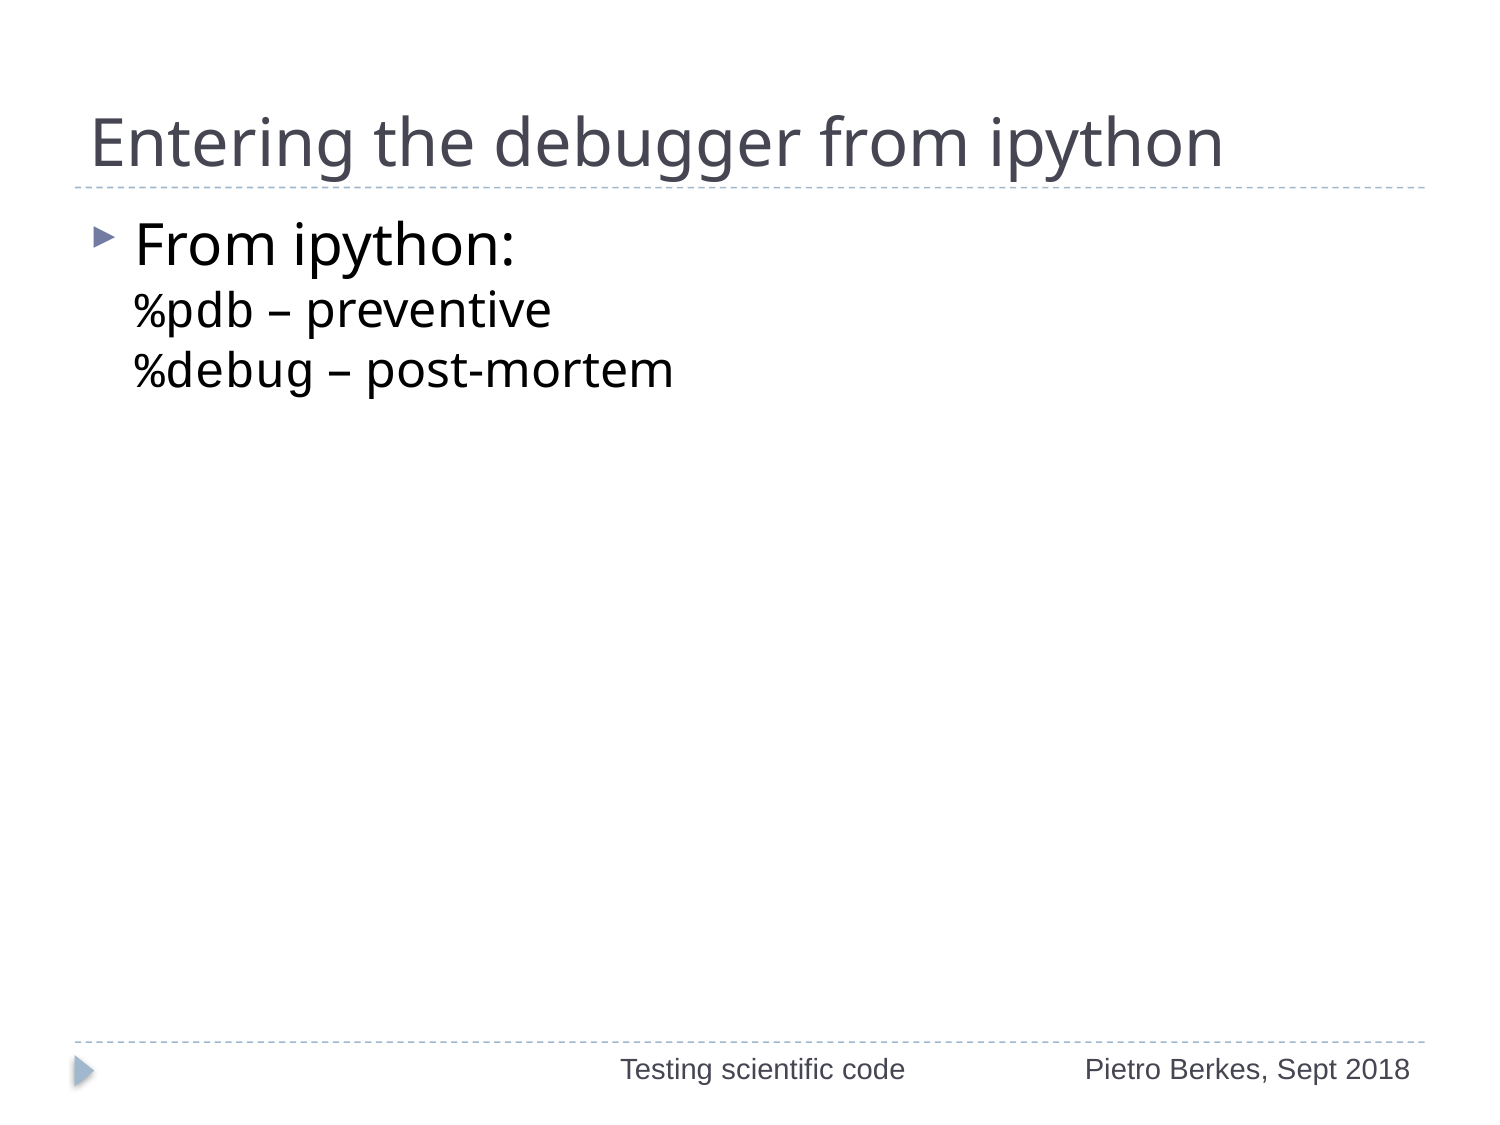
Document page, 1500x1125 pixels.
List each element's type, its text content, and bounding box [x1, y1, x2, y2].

list From ipython: %pdb – preventive %debug – post-mortem [75, 200, 1425, 1010]
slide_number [1051, 1042, 1426, 1103]
title Entering the debugger from ipython [75, 24, 1425, 188]
footer Testing scientific code [475, 1042, 1051, 1103]
